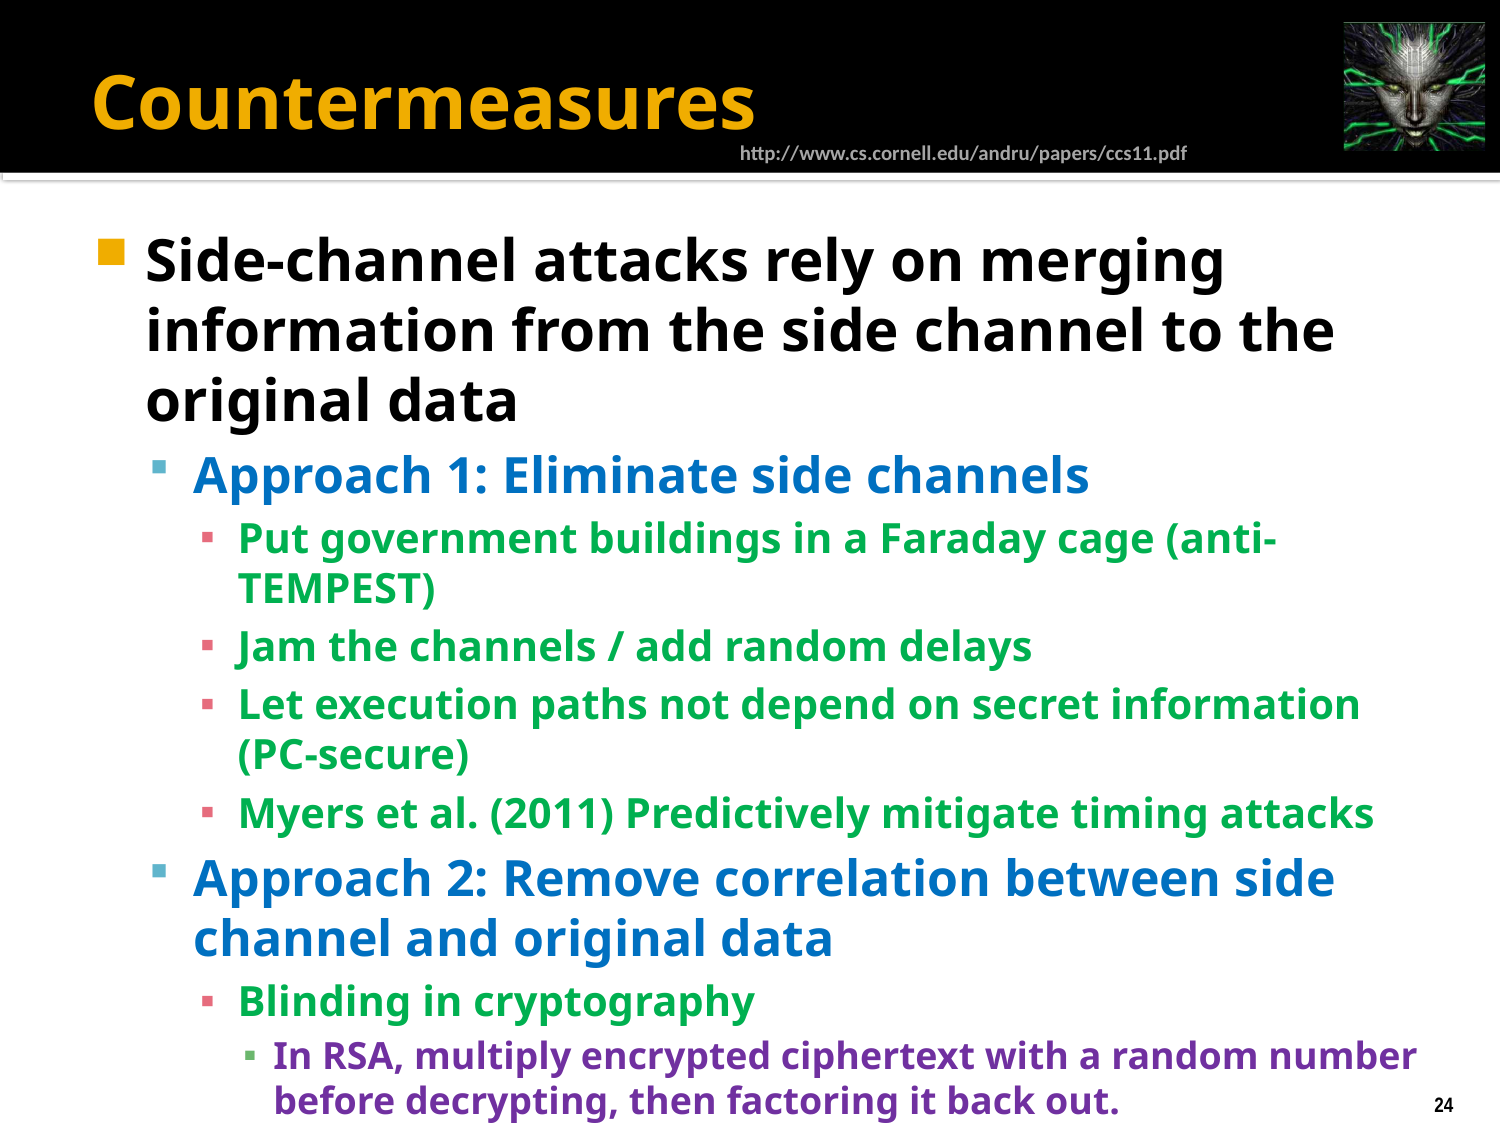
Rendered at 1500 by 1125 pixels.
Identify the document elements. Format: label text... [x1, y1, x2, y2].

list Side-channel attacks rely on merging information from the side channel to the original data Approach 1: Eliminate side channels Put government buildings in a Faraday cage (anti-TEMPEST) Jam the channels / add random delays Let execution paths not depend on secret information (PC-secure) Myers et al. (2011) Predictively mitigate timing attacks Approach 2: Remove correlation between side channel and original data Blinding in cryptography In RSA, multiply encrypted ciphertext with a random number before decrypting, then factoring it back out. [64, 208, 1447, 1094]
text_box http://www.cs.cornell.edu/andru/papers/ccs11.pdf [724, 132, 1475, 172]
title Countermeasures [75, 25, 1425, 173]
picture [1343, 22, 1486, 151]
